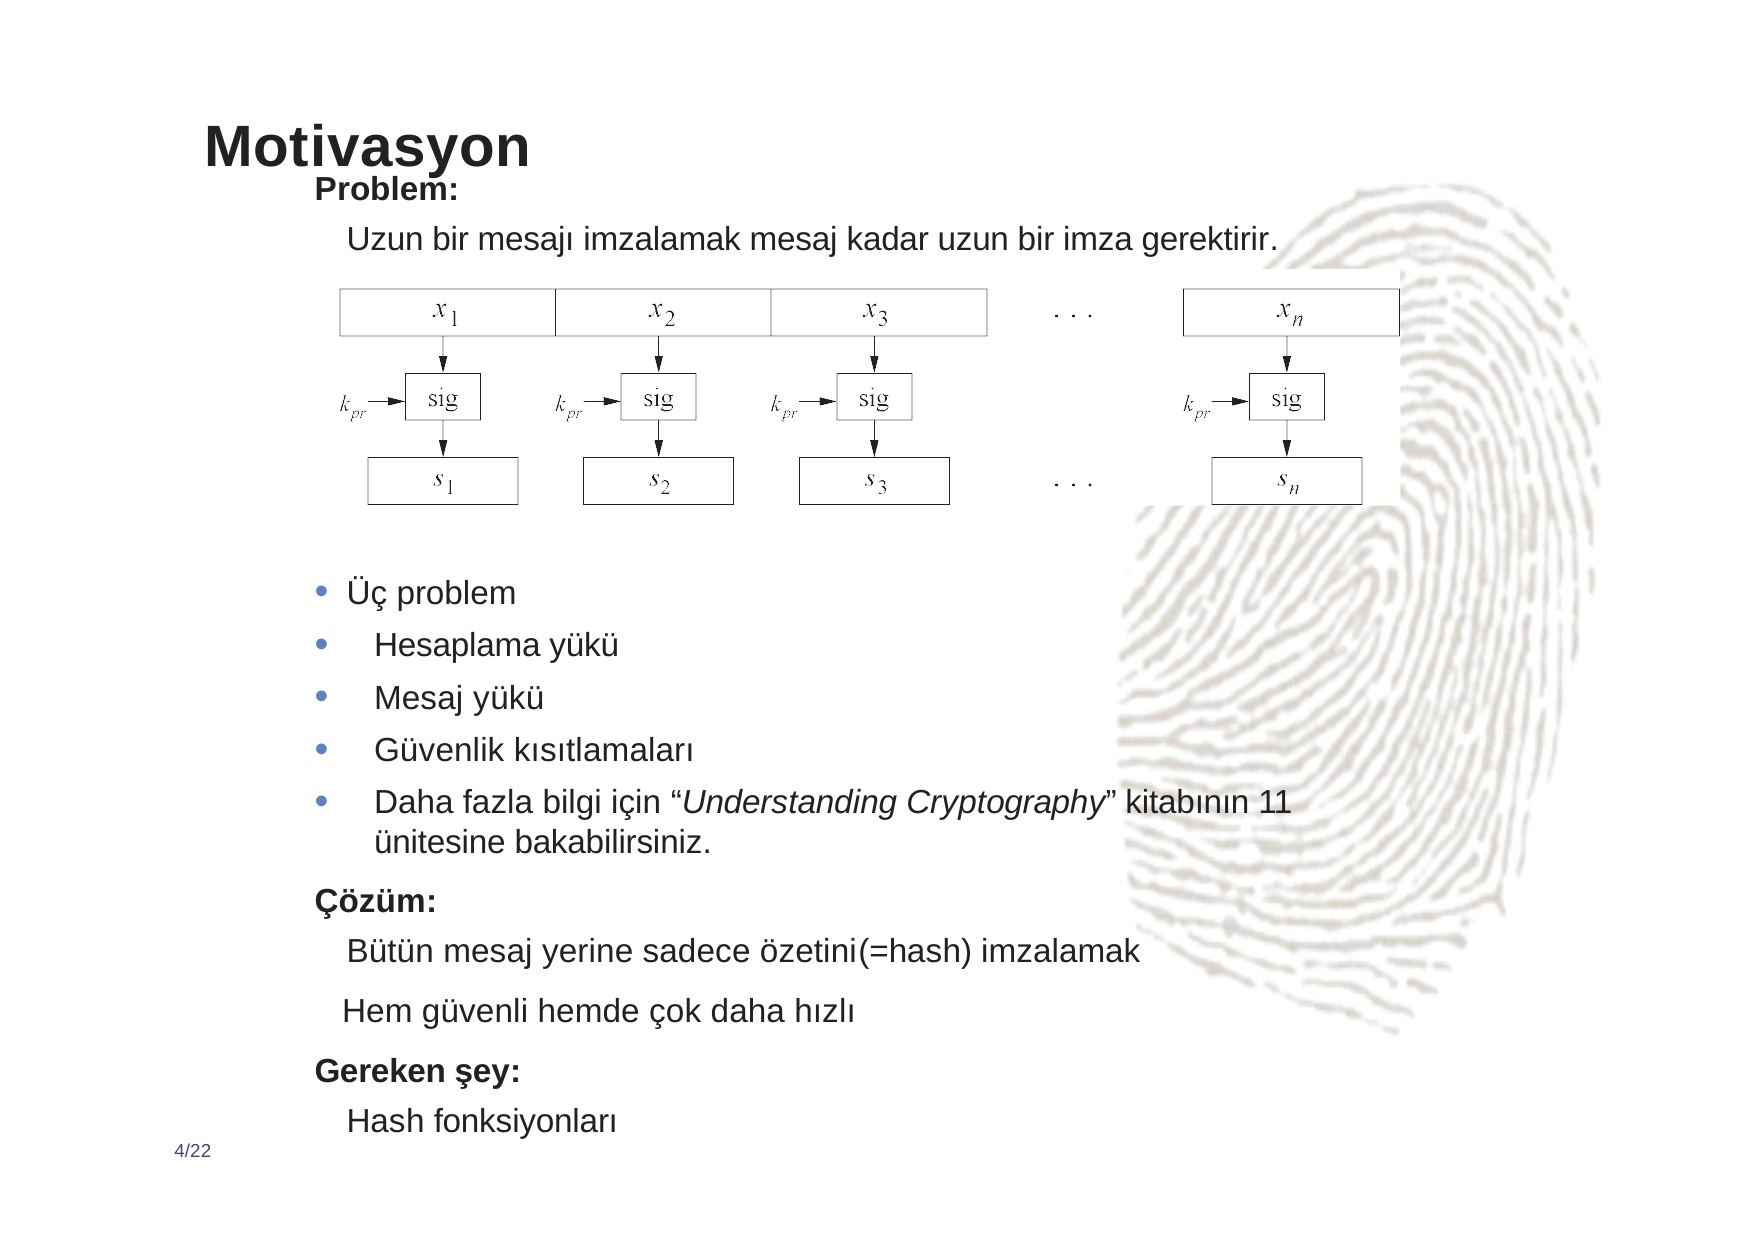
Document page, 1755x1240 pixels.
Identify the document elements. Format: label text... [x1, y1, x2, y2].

text_box [1096, 127, 1628, 1073]
title Motivasyon [202, 108, 1552, 181]
text_box Problem: Uzun bir mesajı imzalamak mesaj kadar uzun bir imza gerektirir. [312, 167, 1389, 257]
text_box [338, 268, 1401, 506]
slide_number 4/22 [170, 1139, 224, 1164]
text_box Üç problem Hesaplama yükü Mesaj yükü Güvenlik kısıtlamaları Daha fazla bilgi için “Understanding Cryptography” kitabının 11 ünitesine bakabilirsiniz. Çözüm: Bütün mesaj yerine sadece özetini(=hash) imzalamak Hem güvenli hemde çok daha hızlı Gereken şey: Hash fonksiyonları [312, 570, 1335, 1139]
